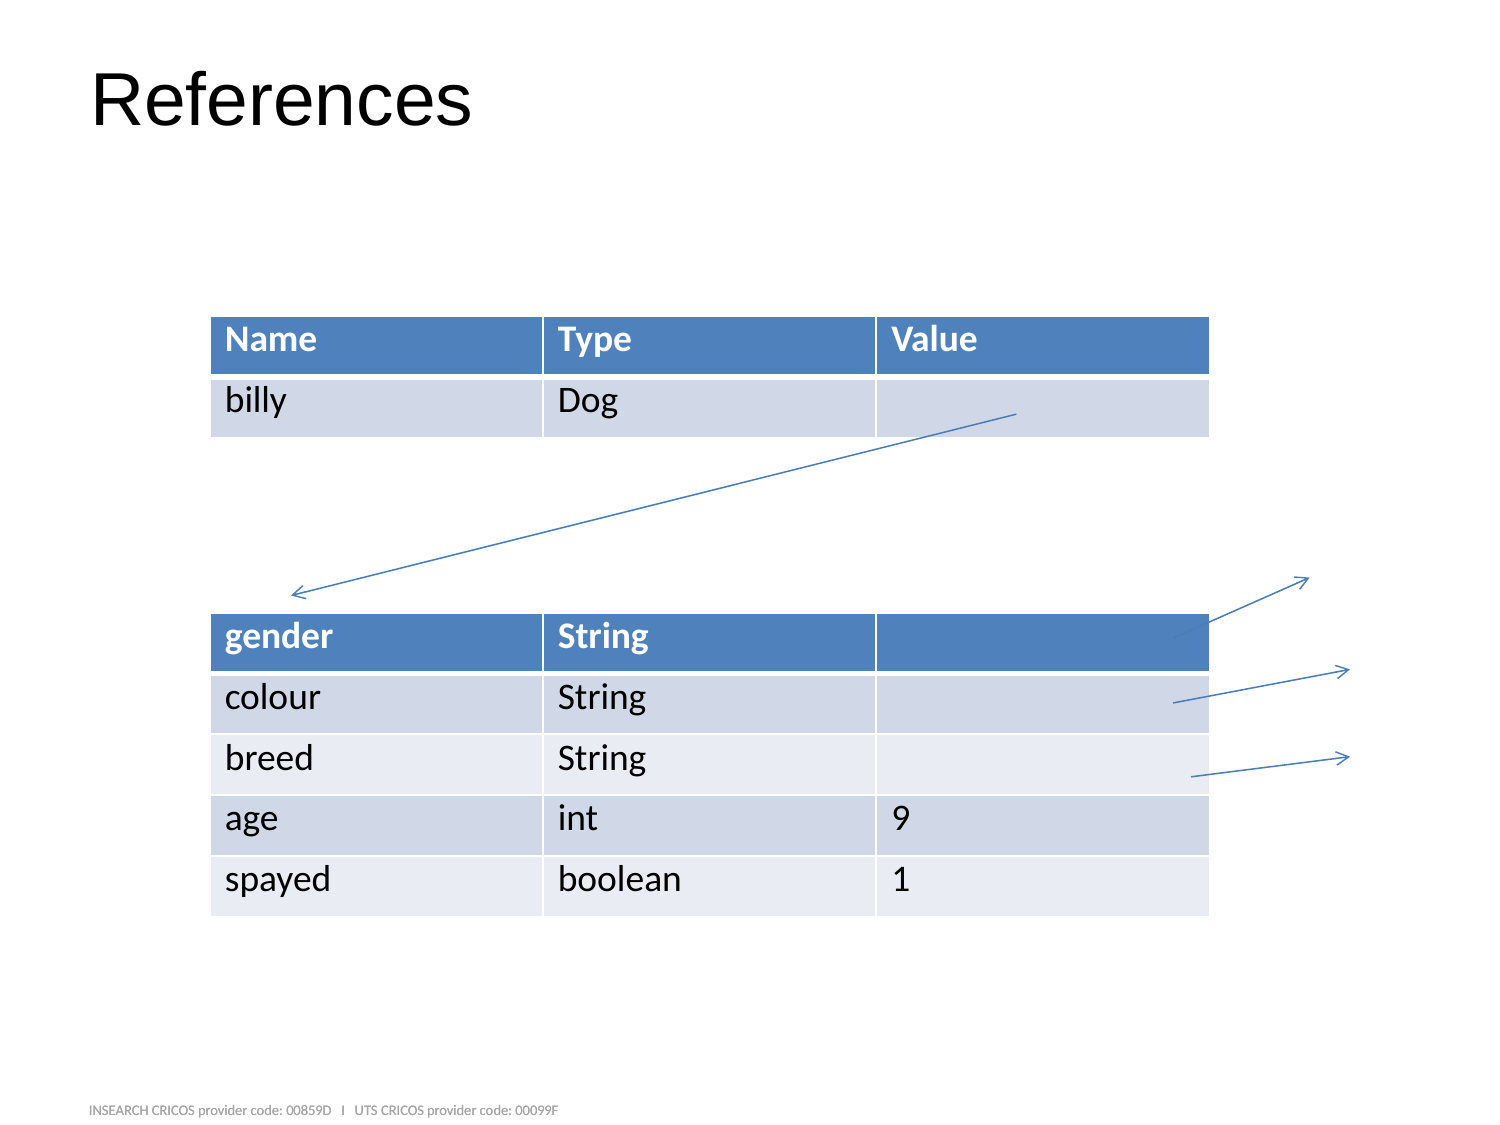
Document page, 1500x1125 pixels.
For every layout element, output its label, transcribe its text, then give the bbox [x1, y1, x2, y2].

table_cell breed [211, 735, 542, 794]
table_cell billy [211, 380, 542, 437]
table_header Type [544, 317, 875, 374]
table_cell colour [211, 676, 542, 733]
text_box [1190, 756, 1351, 778]
table_cell String [544, 735, 875, 794]
table_header Name [211, 317, 542, 374]
table_cell 9 [877, 796, 1209, 855]
table_cell 1 [877, 857, 1209, 916]
table_cell spayed [211, 857, 542, 916]
table_cell int [544, 796, 875, 855]
table_cell boolean [544, 857, 875, 916]
table_cell [877, 735, 1209, 794]
table_header [877, 614, 1209, 671]
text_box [1172, 669, 1351, 704]
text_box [290, 413, 1017, 596]
table_cell [877, 676, 1209, 733]
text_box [1172, 577, 1310, 639]
table_cell [877, 380, 1209, 437]
table_cell String [544, 676, 875, 733]
table_header Value [877, 317, 1209, 374]
table_cell age [211, 796, 542, 855]
table_header String [544, 614, 875, 671]
title References [75, 45, 1425, 146]
table_cell Dog [544, 380, 875, 412]
table_header gender [211, 614, 542, 671]
